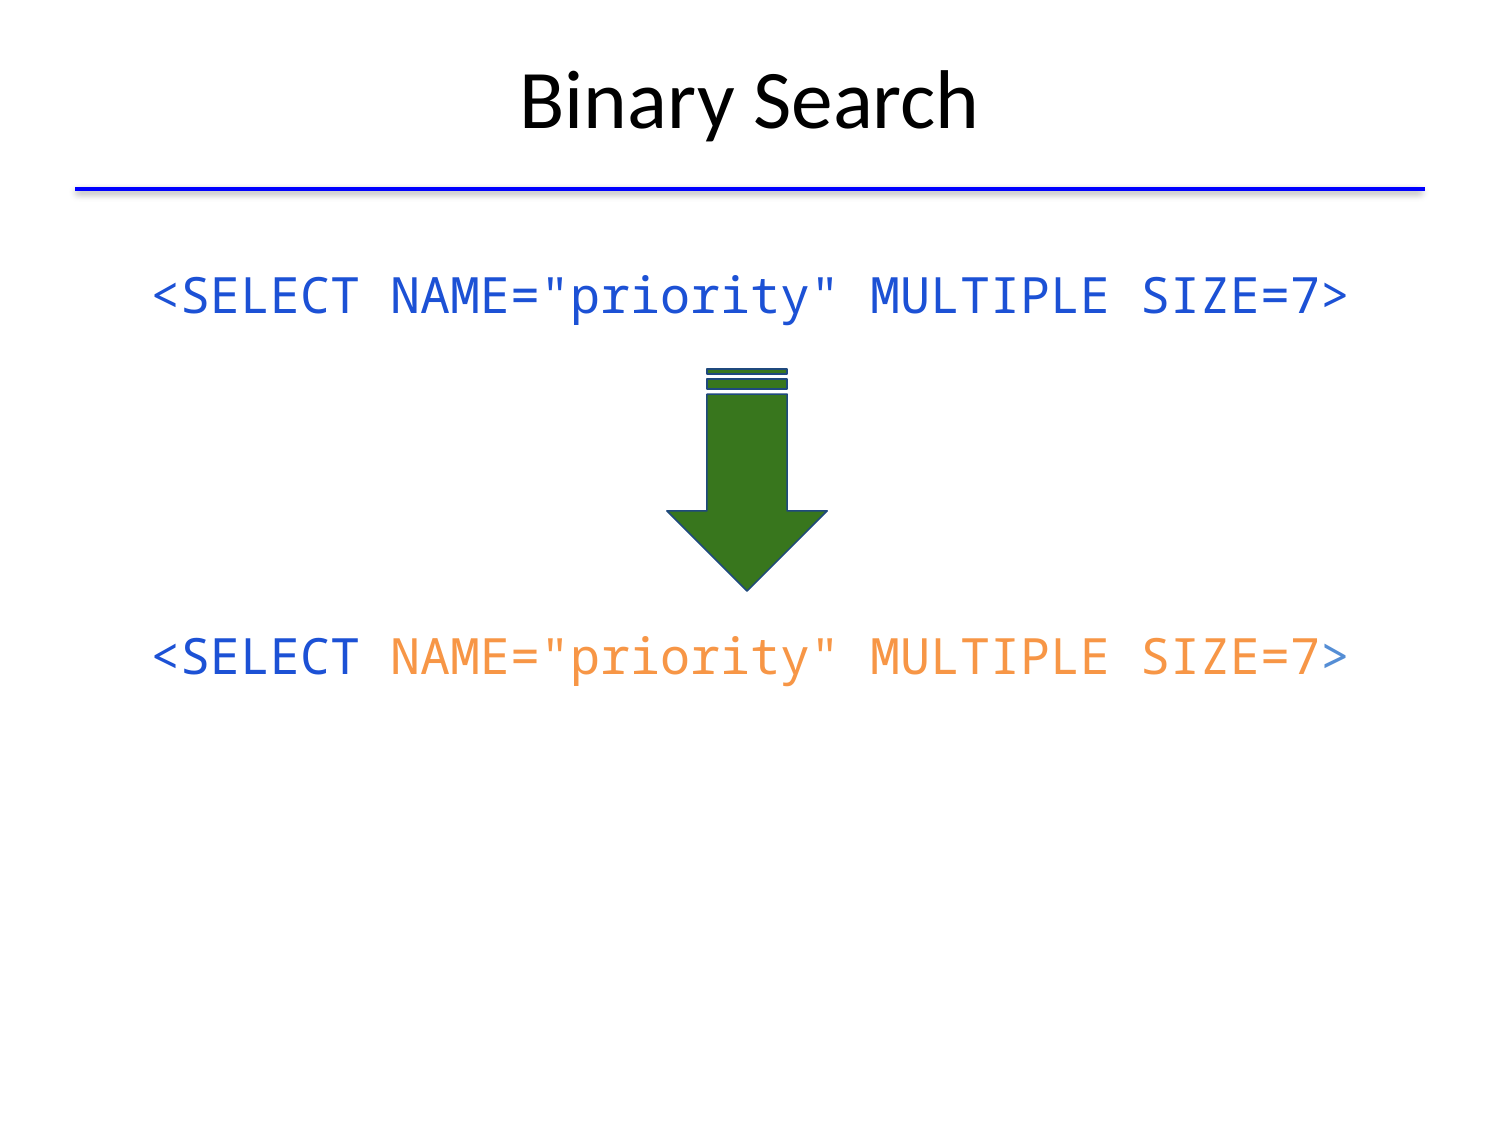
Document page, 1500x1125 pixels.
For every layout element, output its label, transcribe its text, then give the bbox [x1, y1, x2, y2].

text_box [666, 394, 828, 592]
text_box [706, 369, 788, 374]
list <SELECT NAME="priority" MULTIPLE SIZE=7> <SELECT NAME="priority" MULTIPLE SIZE=7> [75, 262, 1425, 1005]
title Binary Search [75, 1, 1425, 190]
text_box [706, 379, 788, 390]
